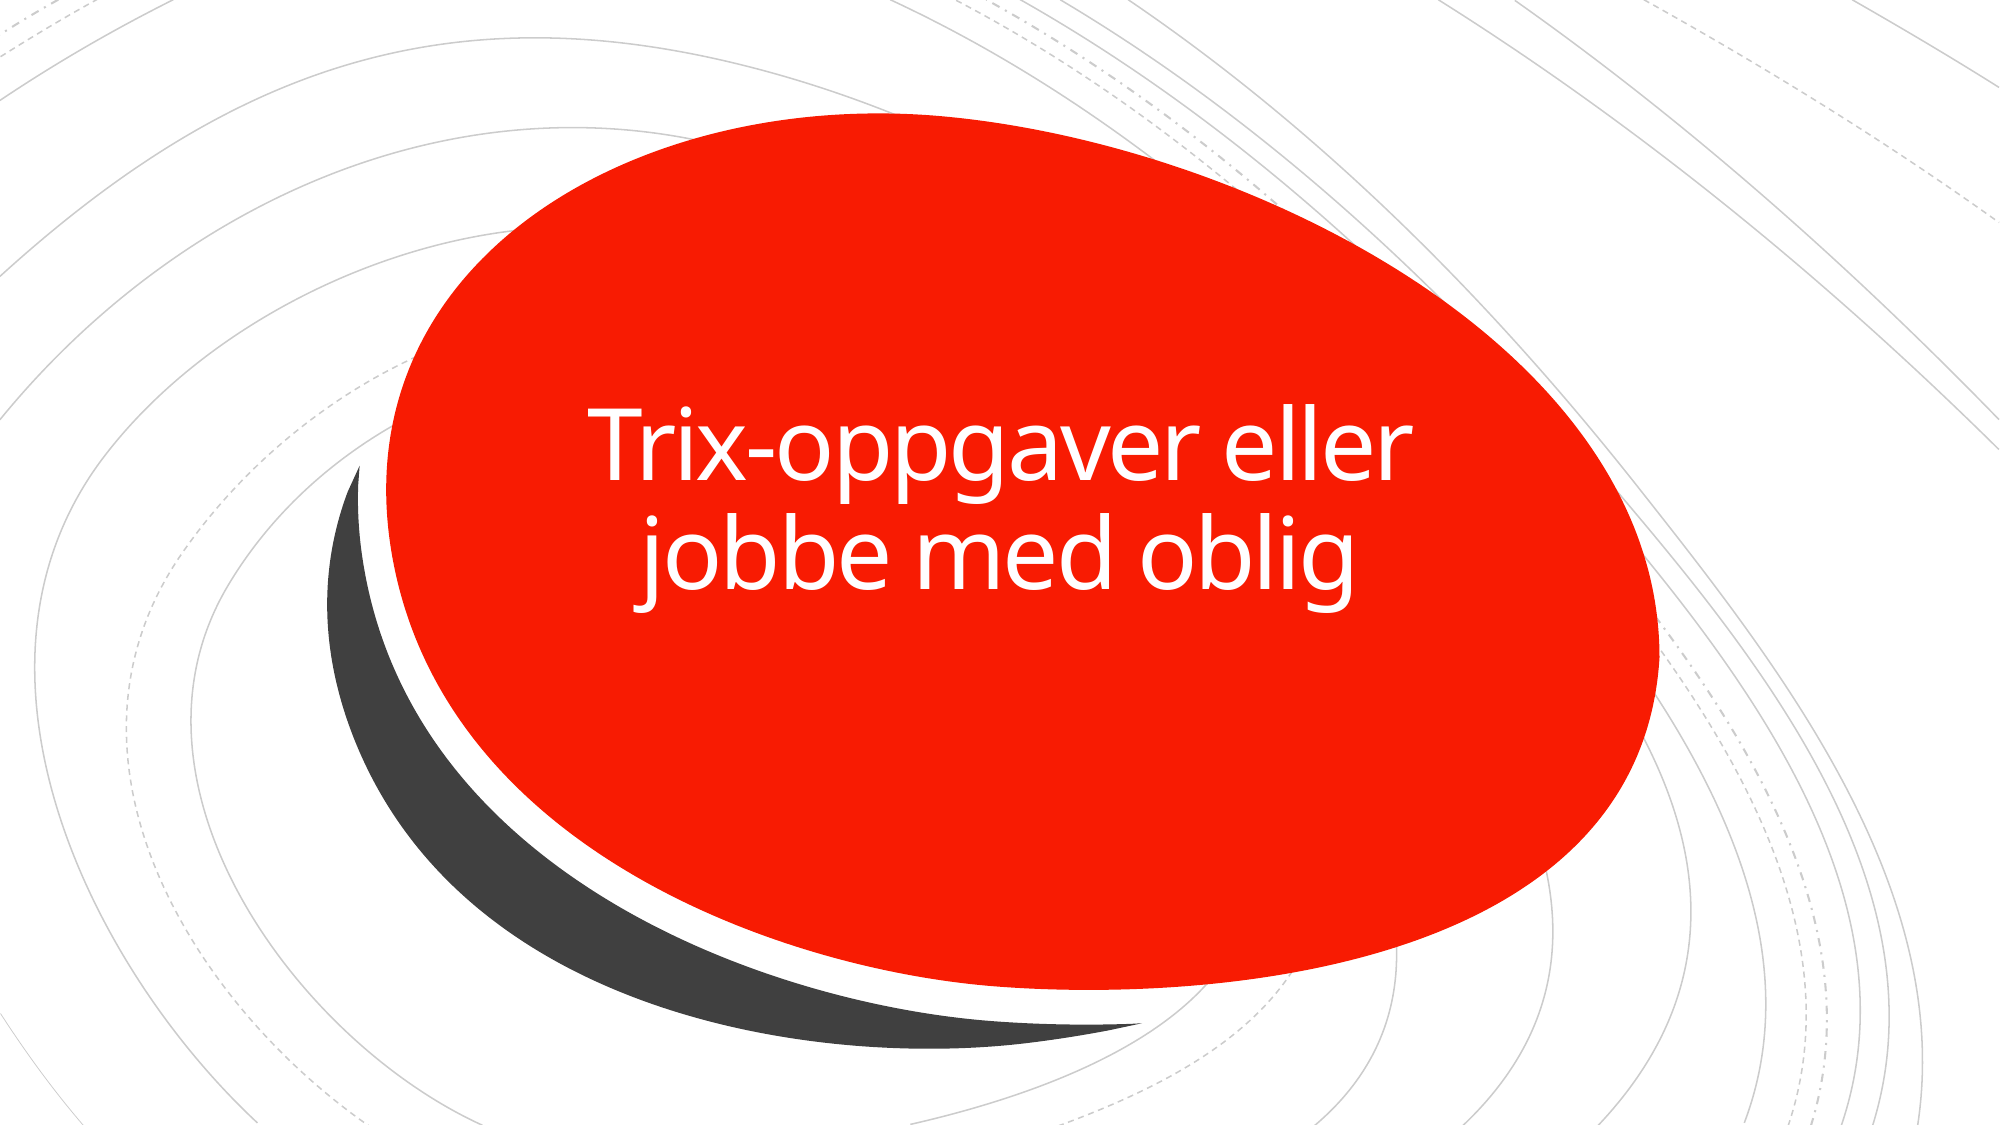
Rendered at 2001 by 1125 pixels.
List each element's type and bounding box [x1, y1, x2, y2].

text_box [0, 0, 2000, 1125]
